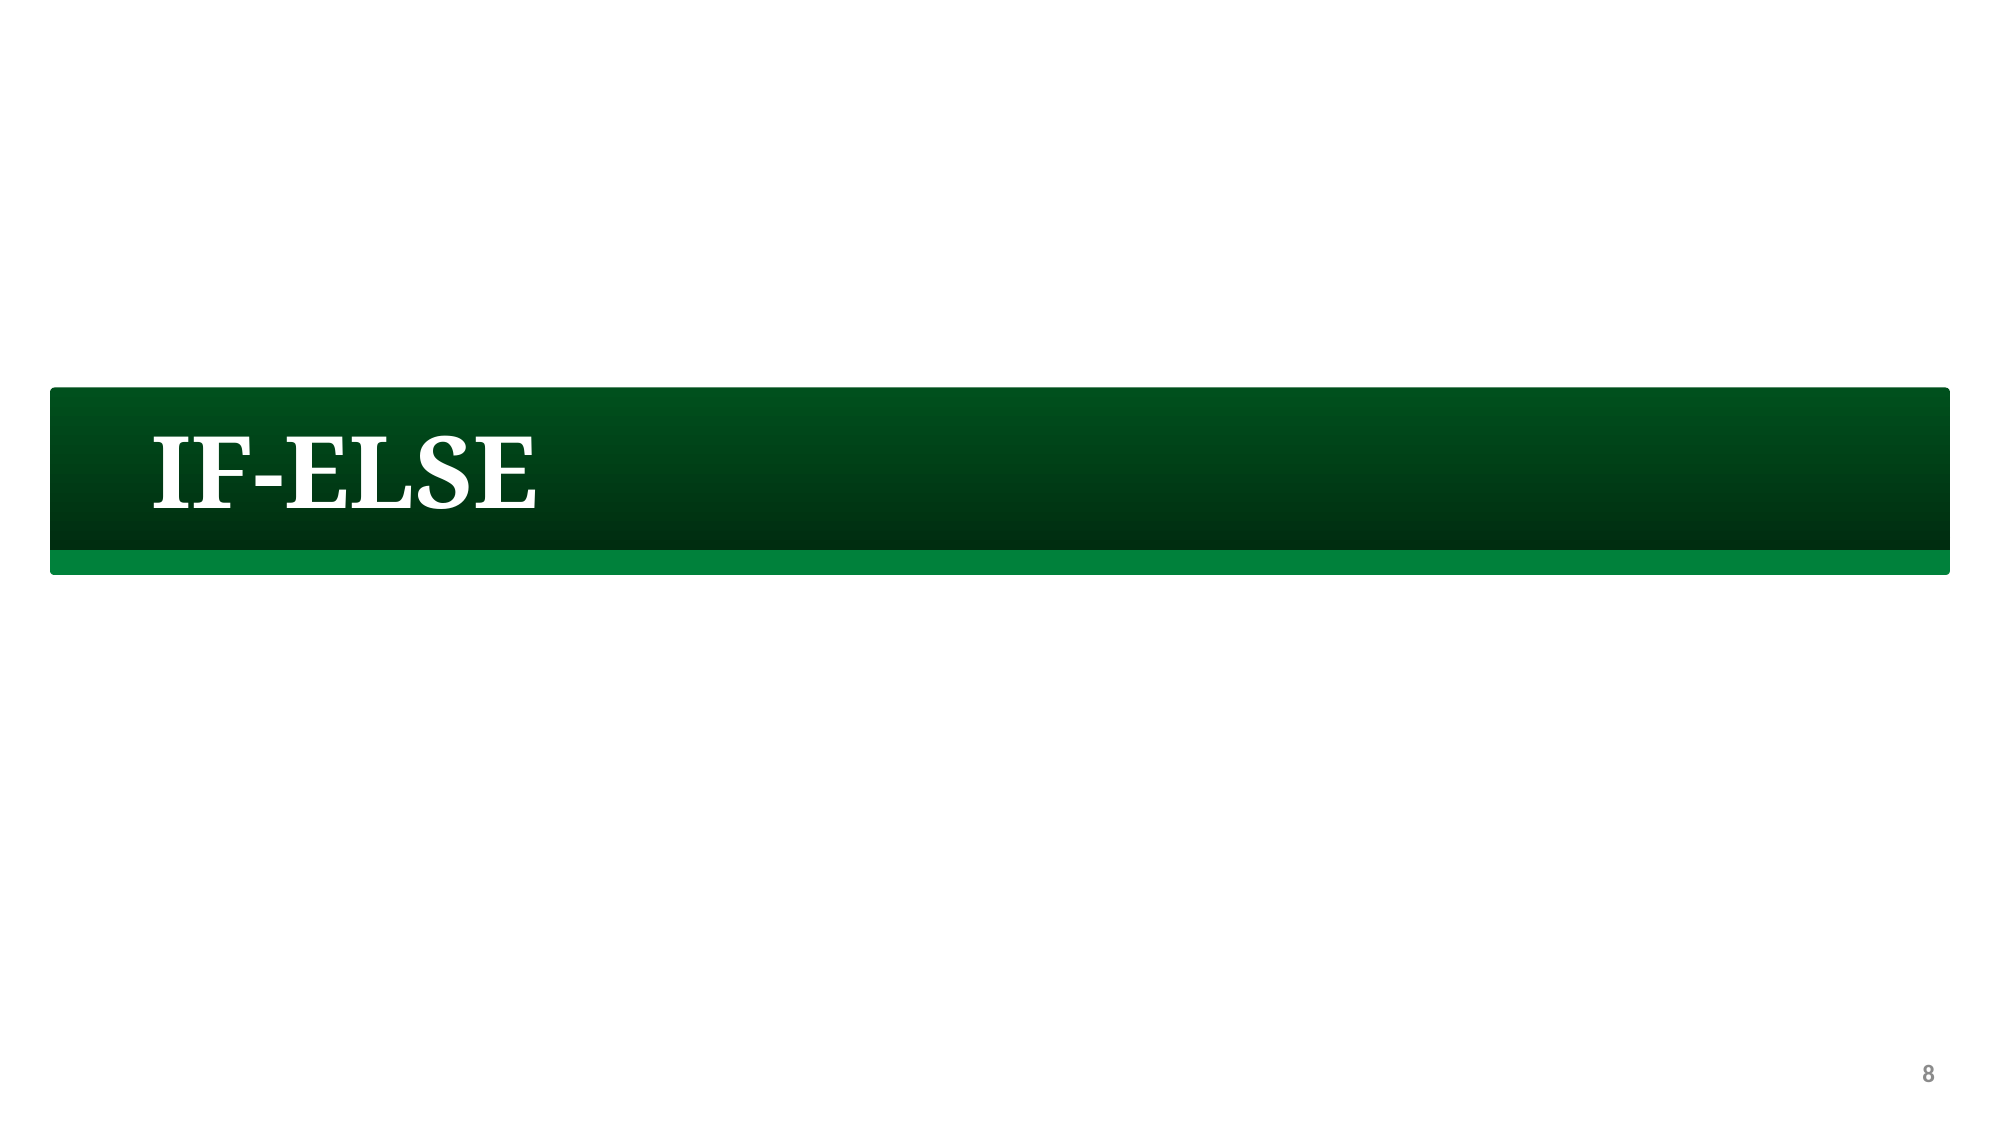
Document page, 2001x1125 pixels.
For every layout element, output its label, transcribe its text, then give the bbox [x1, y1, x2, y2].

title IF-ELSE [136, 399, 1862, 554]
slide_number 8 [1500, 1042, 1951, 1103]
